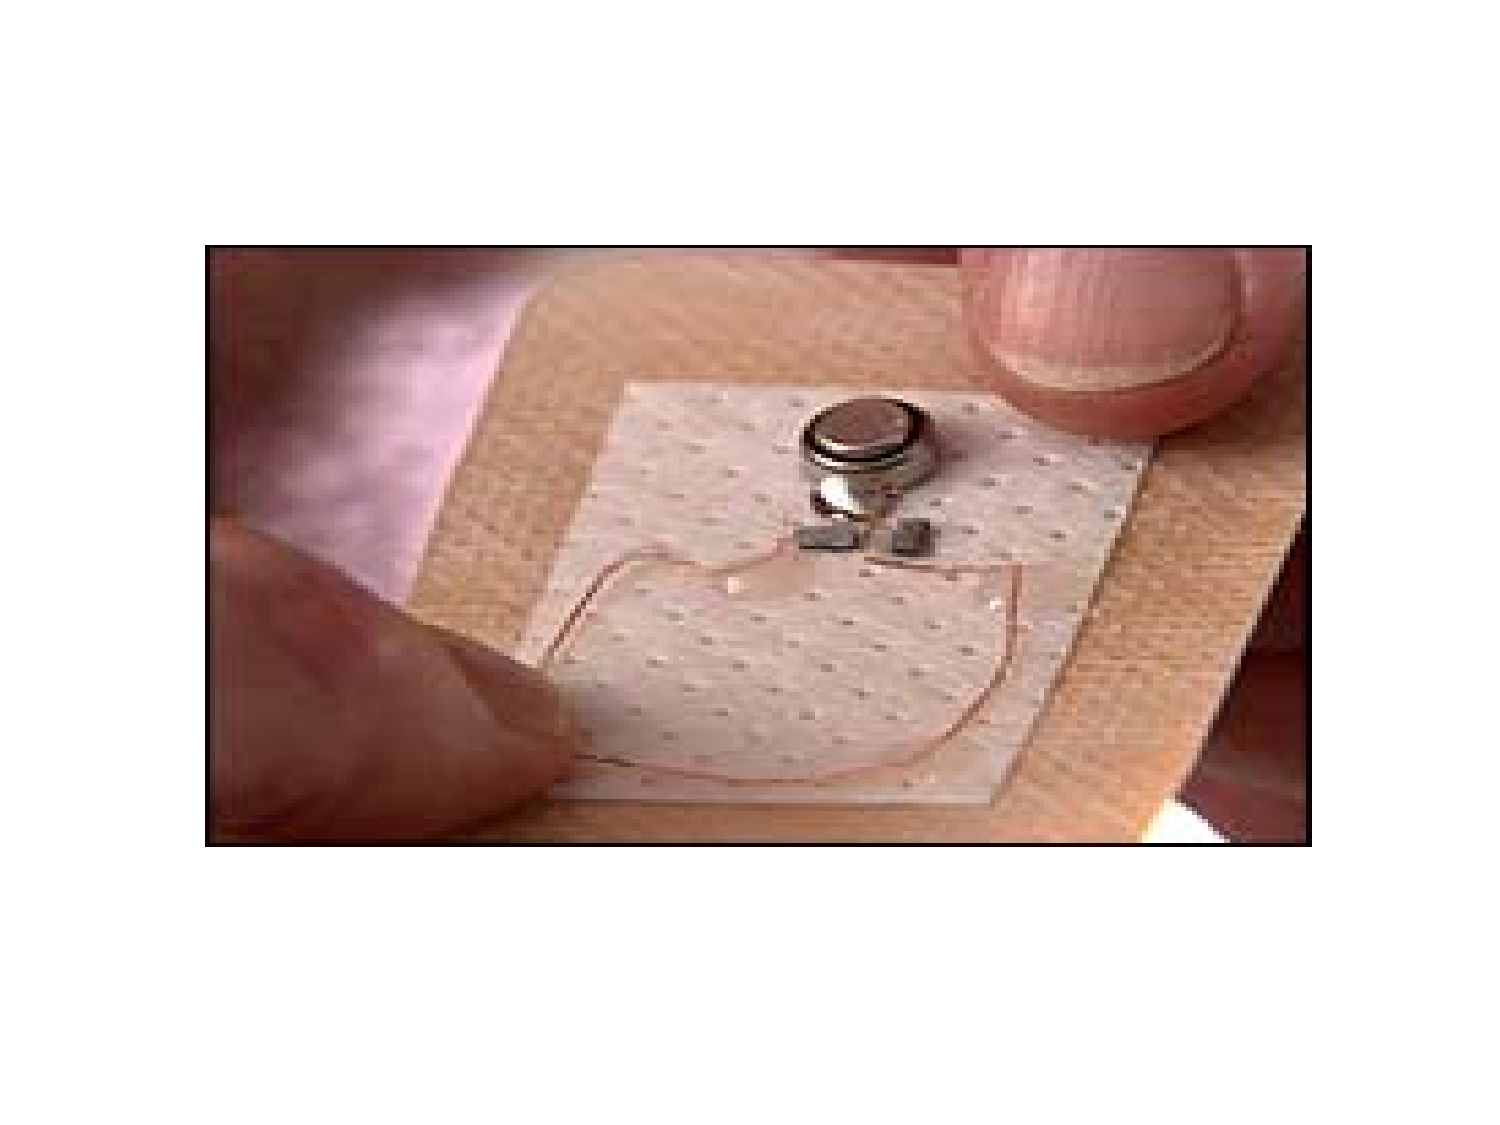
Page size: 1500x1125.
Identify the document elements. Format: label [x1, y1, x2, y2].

picture [205, 244, 1313, 847]
